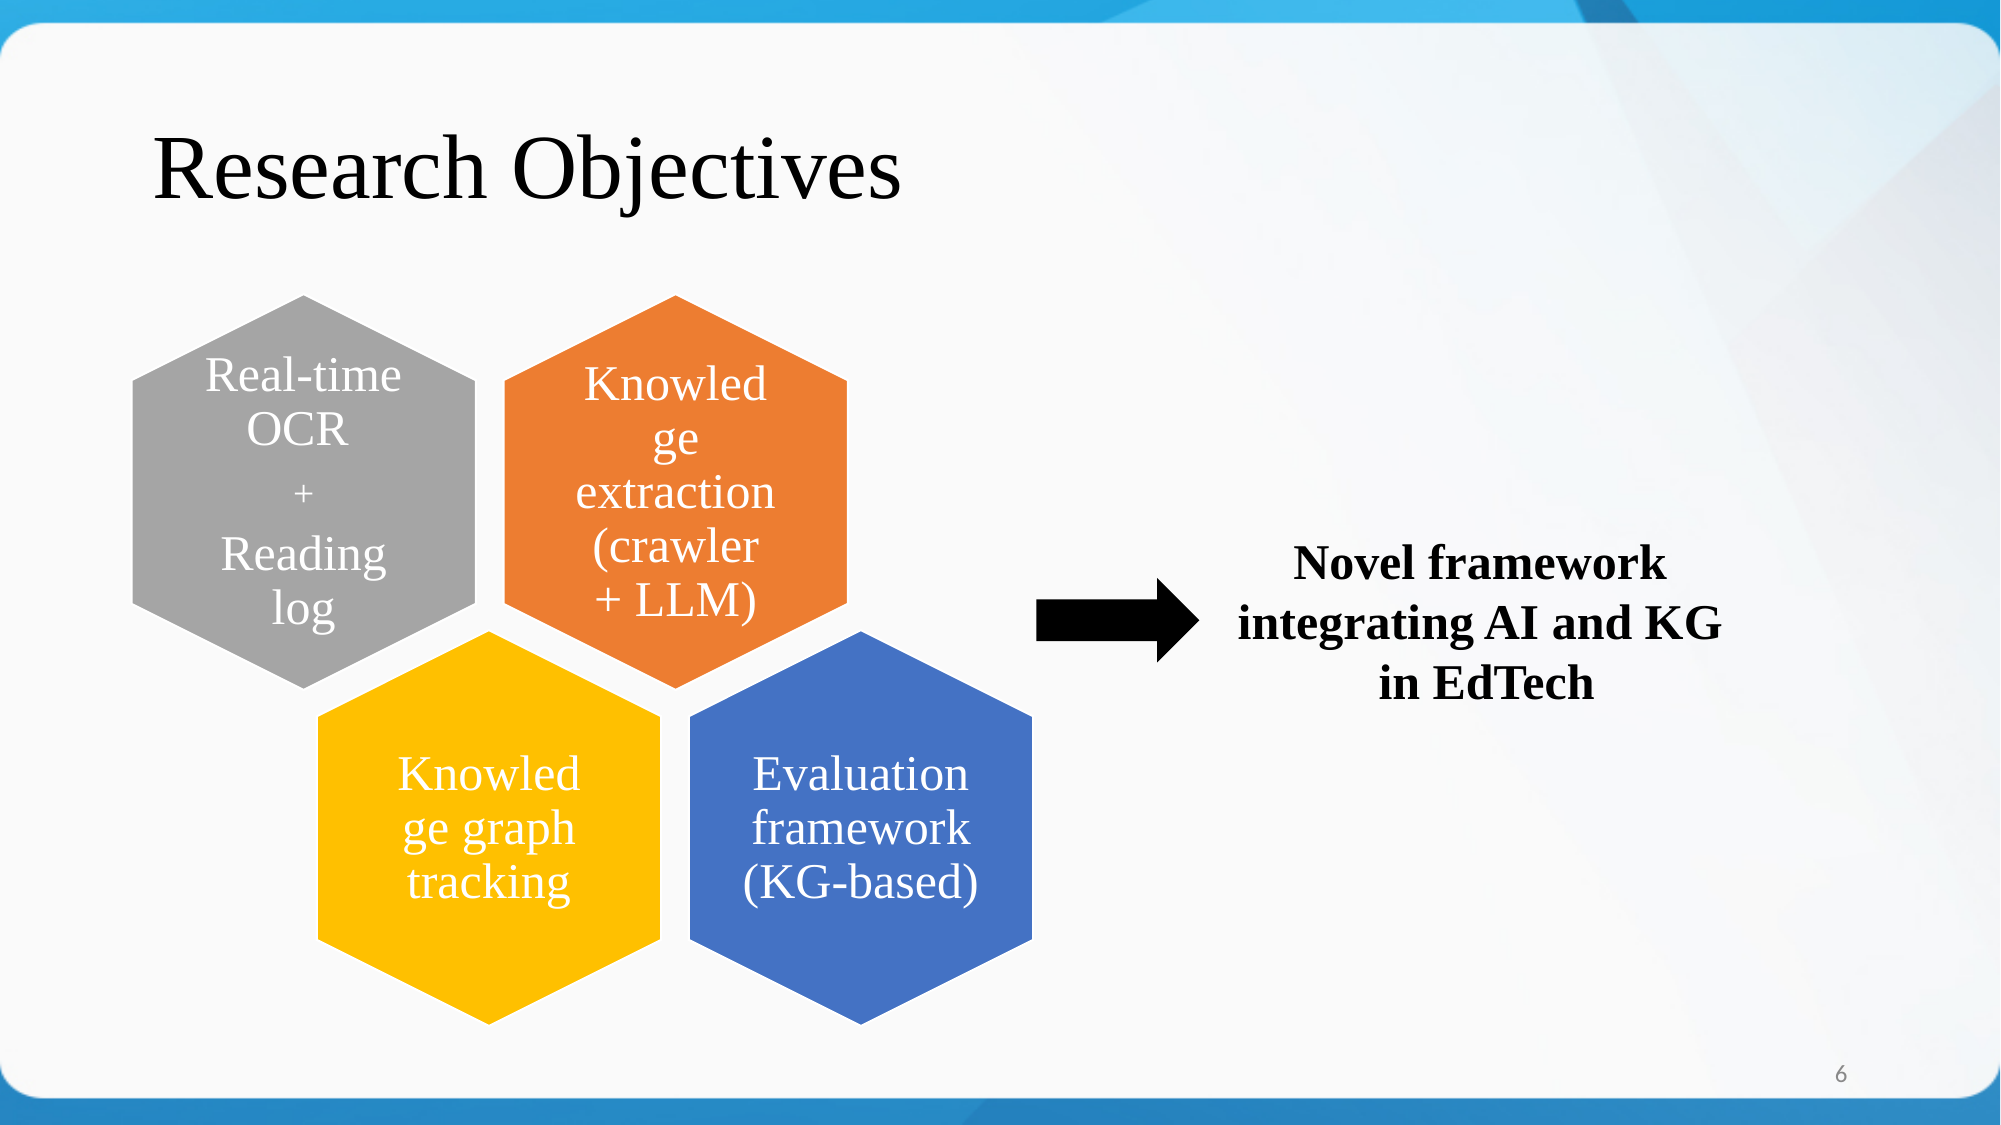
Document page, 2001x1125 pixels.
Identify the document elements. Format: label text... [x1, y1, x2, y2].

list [0, 293, 1450, 1026]
picture [0, 0, 2001, 1125]
title Research Objectives [137, 59, 1863, 278]
slide_number 6 [1412, 1042, 1863, 1103]
text_box Novel framework integrating AI and KG in EdTech [1450, 521, 1776, 717]
